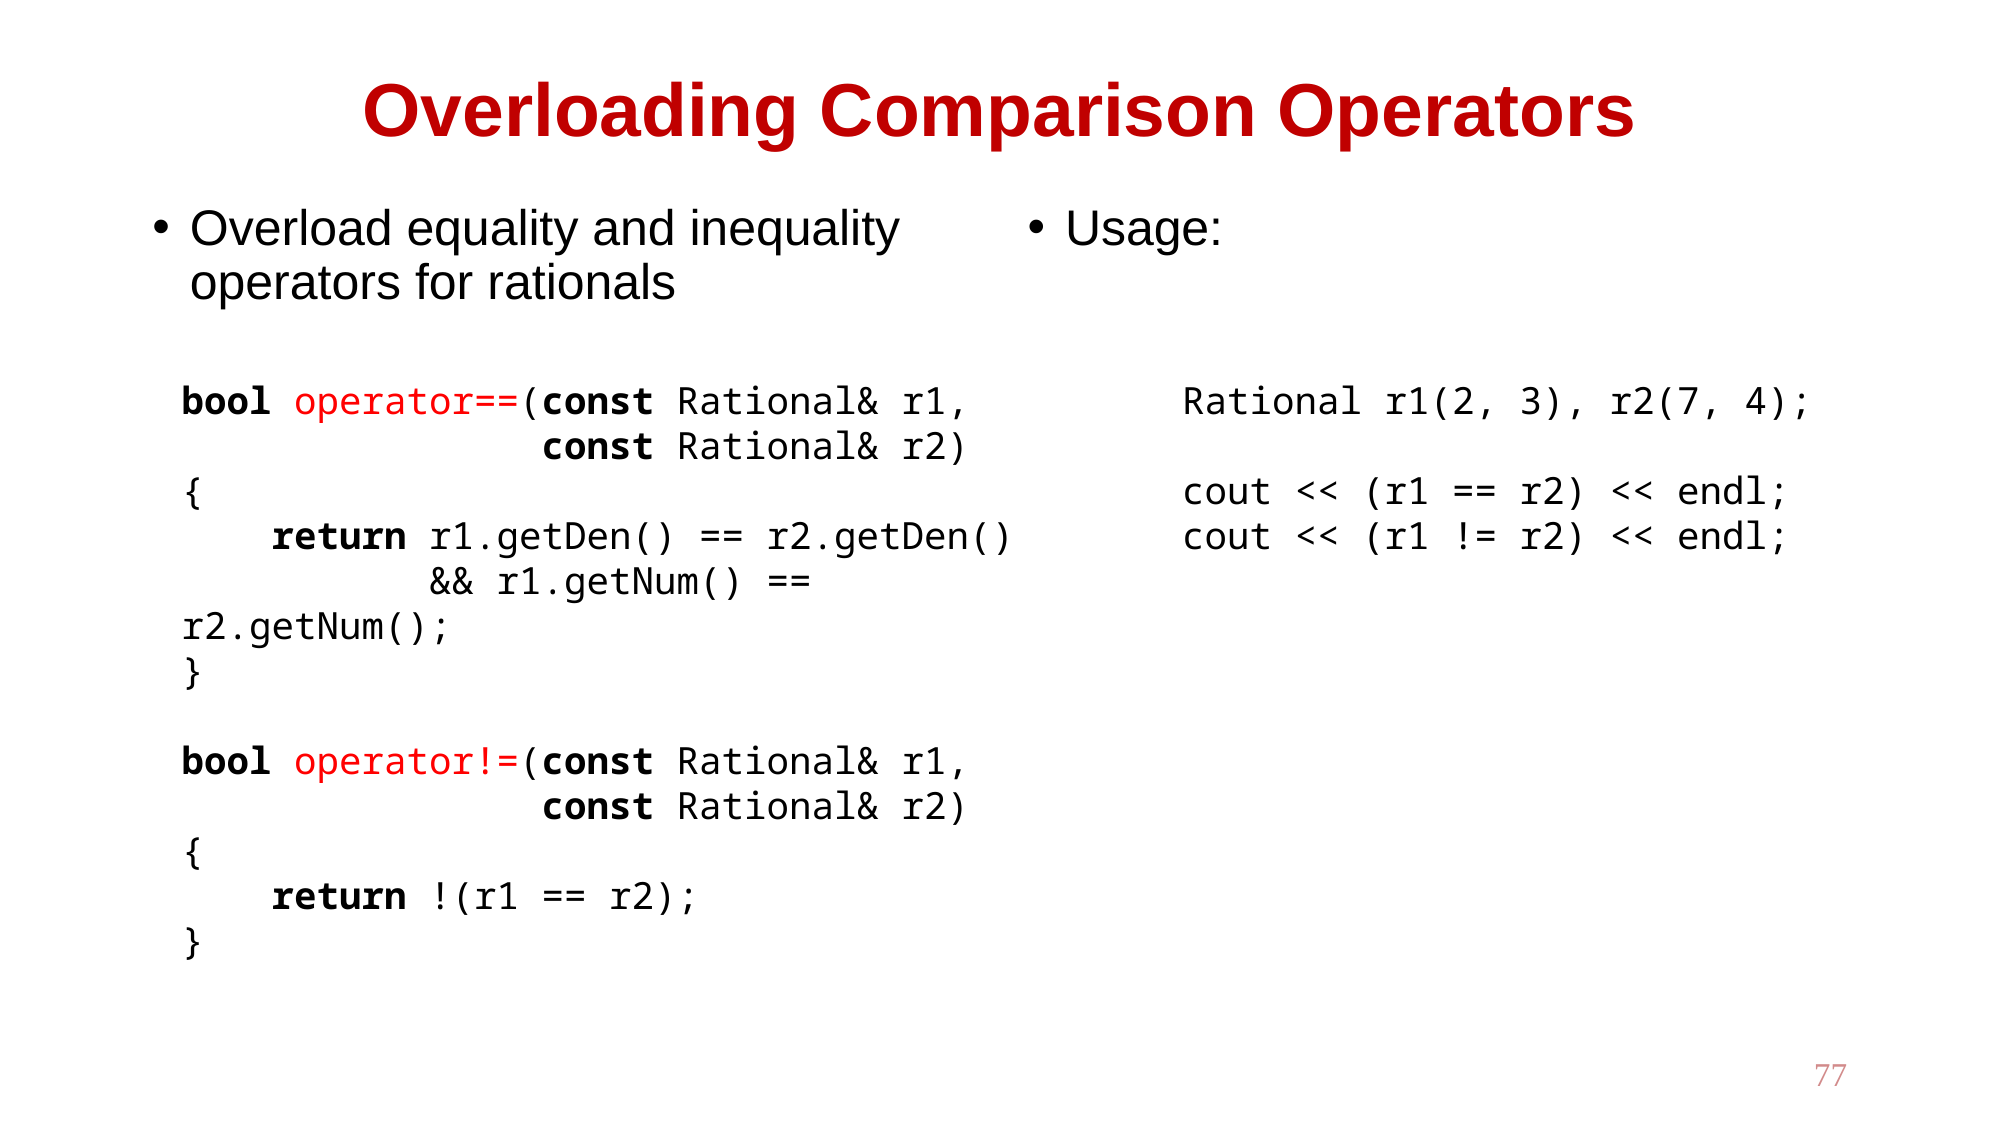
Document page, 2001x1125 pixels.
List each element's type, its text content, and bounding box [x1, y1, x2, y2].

text_box bool operator==(const Rational& r1, const Rational& r2) { return r1.getDen() == r2.getDen() && r1.getNum() == r2.getNum(); } bool operator!=(const Rational& r1, const Rational& r2) { return !(r1 == r2); } [166, 369, 1053, 969]
text_box Rational r1(2, 3), r2(7, 4); cout << (r1 == r2) << endl; cout << (r1 != r2) << endl; [1167, 369, 1834, 564]
title Overloading Comparison Operators [137, 59, 1863, 166]
list Usage: [1012, 194, 1863, 1014]
slide_number 77 [1412, 1042, 1863, 1103]
list Overload equality and inequality operators for rationals [137, 194, 988, 1014]
